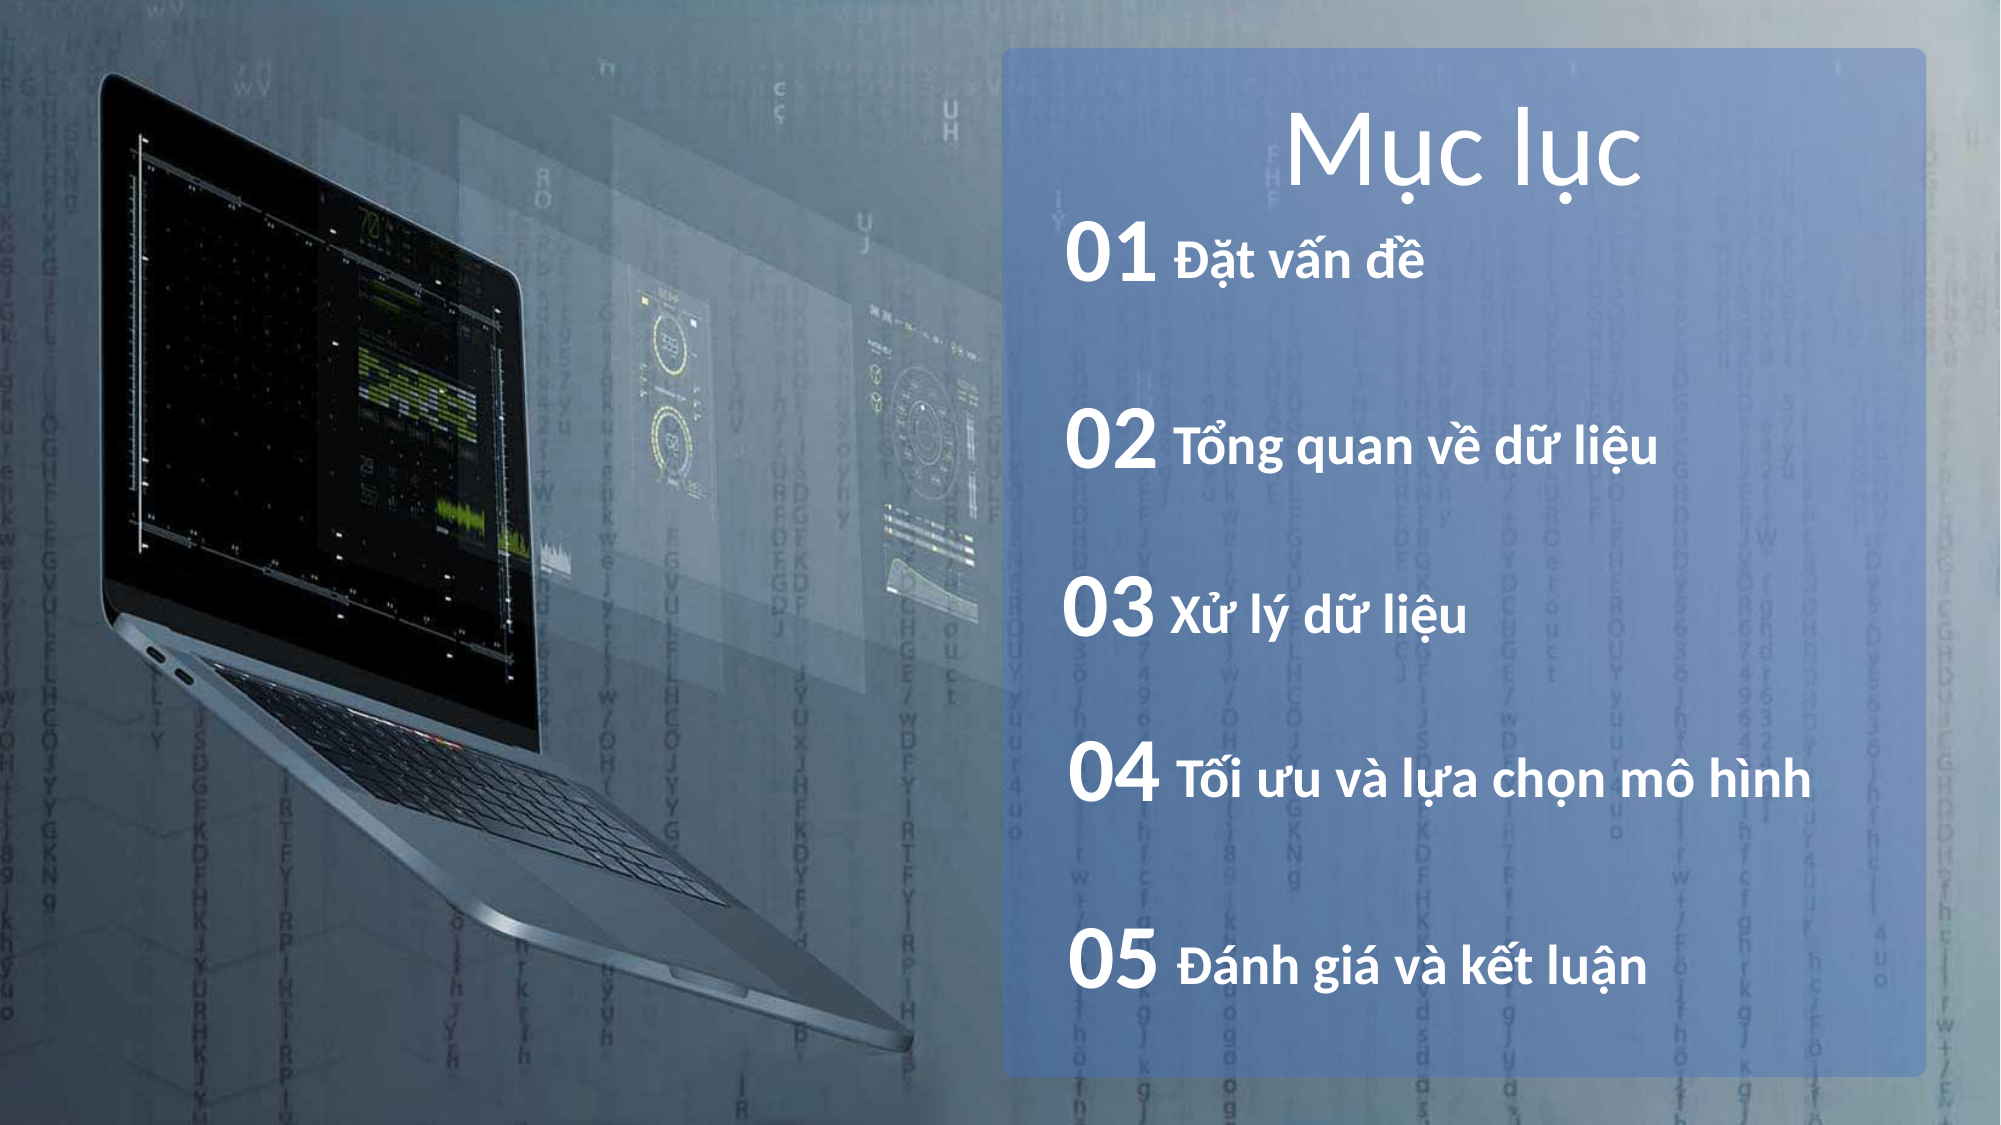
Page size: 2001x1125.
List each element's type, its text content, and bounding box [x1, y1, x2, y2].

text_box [1034, 888, 1924, 1017]
picture [0, 0, 2001, 1125]
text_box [1031, 369, 1921, 498]
text_box [1001, 48, 1927, 1077]
text_box Mục lục [1053, 64, 1872, 180]
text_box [1034, 701, 1924, 830]
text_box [1031, 182, 1921, 311]
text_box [1028, 537, 1918, 666]
